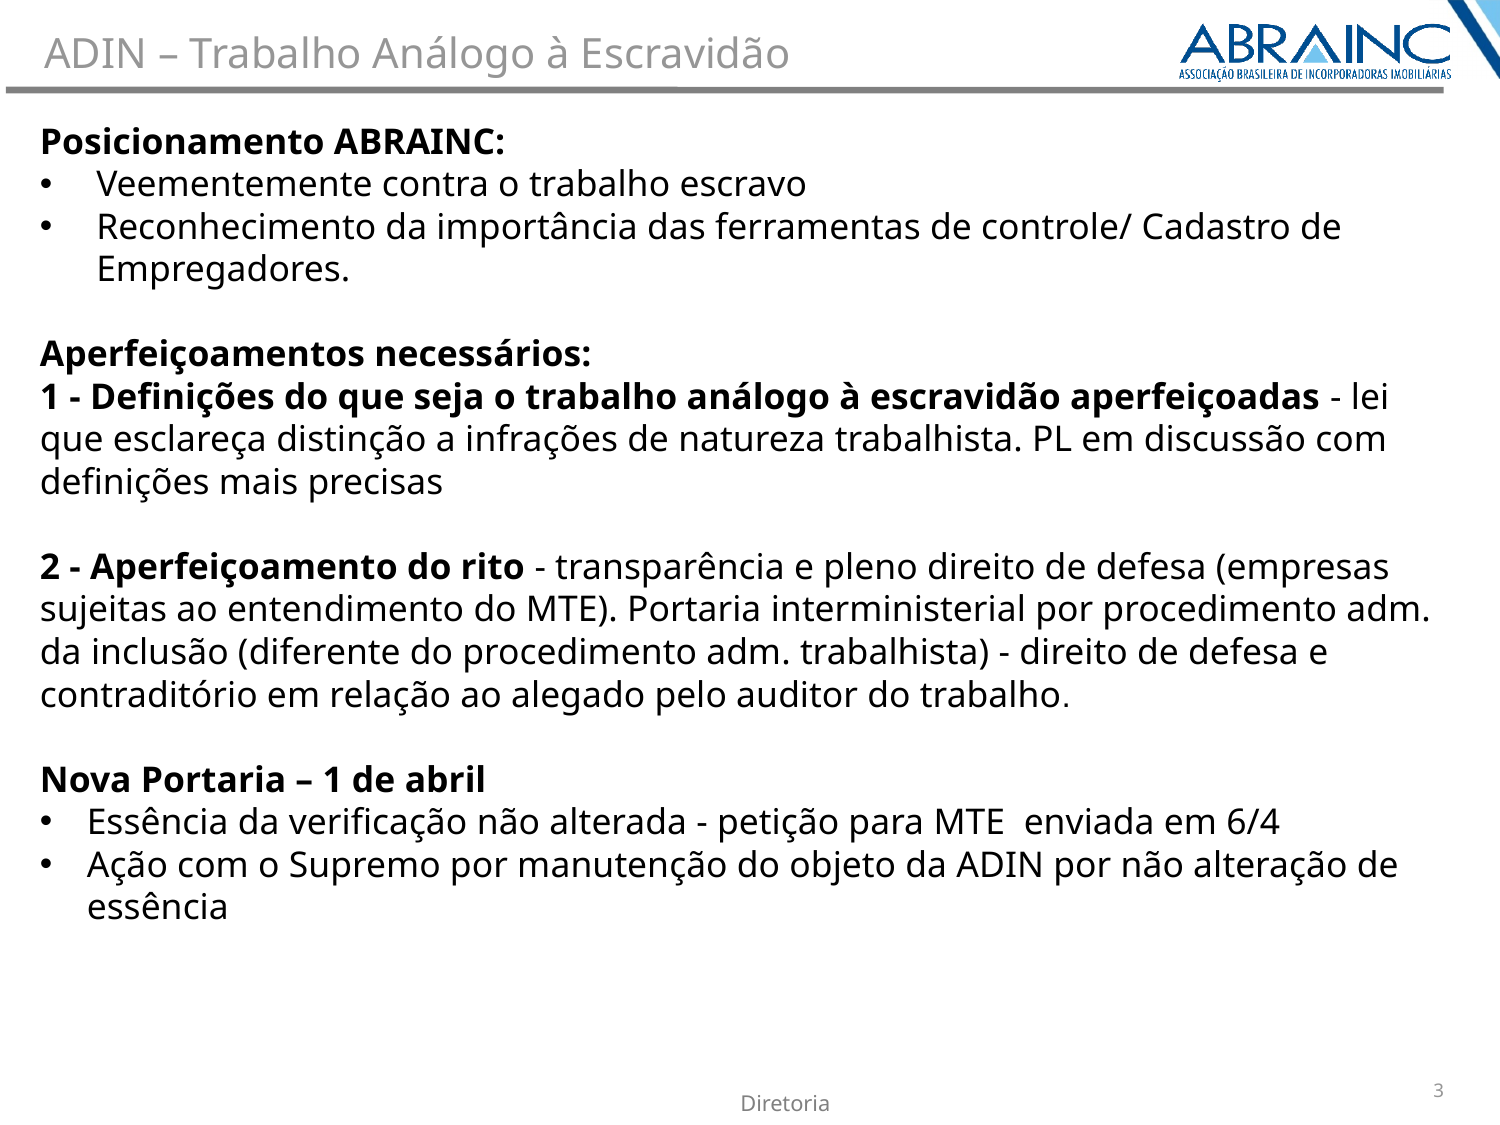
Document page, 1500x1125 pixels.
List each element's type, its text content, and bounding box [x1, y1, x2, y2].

text_box 3 [1198, 1070, 1459, 1110]
text_box ADIN – Trabalho Análogo à Escravidão [29, 18, 1457, 85]
picture [1175, 0, 1500, 83]
text_box Posicionamento ABRAINC: Veementemente contra o trabalho escravo Reconhecimento da importância das ferramentas de controle/ Cadastro de Empregadores. Aperfeiçoamentos necessários: 1 - Definições do que seja o trabalho análogo à escravidão aperfeiçoadas - lei que esclareça distinção a infrações de natureza trabalhista. PL em discussão com definições mais precisas 2 - Aperfeiçoamento do rito - transparência e pleno direito de defesa (empresas sujeitas ao entendimento do MTE). Portaria interministerial por procedimento adm. da inclusão (diferente do procedimento adm. trabalhista) - direito de defesa e contraditório em relação ao alegado pelo auditor do trabalho. Nova Portaria – 1 de abril Essência da verificação não alterada - petição para MTE enviada em 6/4 Ação com o Supremo por manutenção do objeto da ADIN por não alteração de essência [29, 113, 1445, 972]
text_box Diretoria [655, 1081, 916, 1125]
